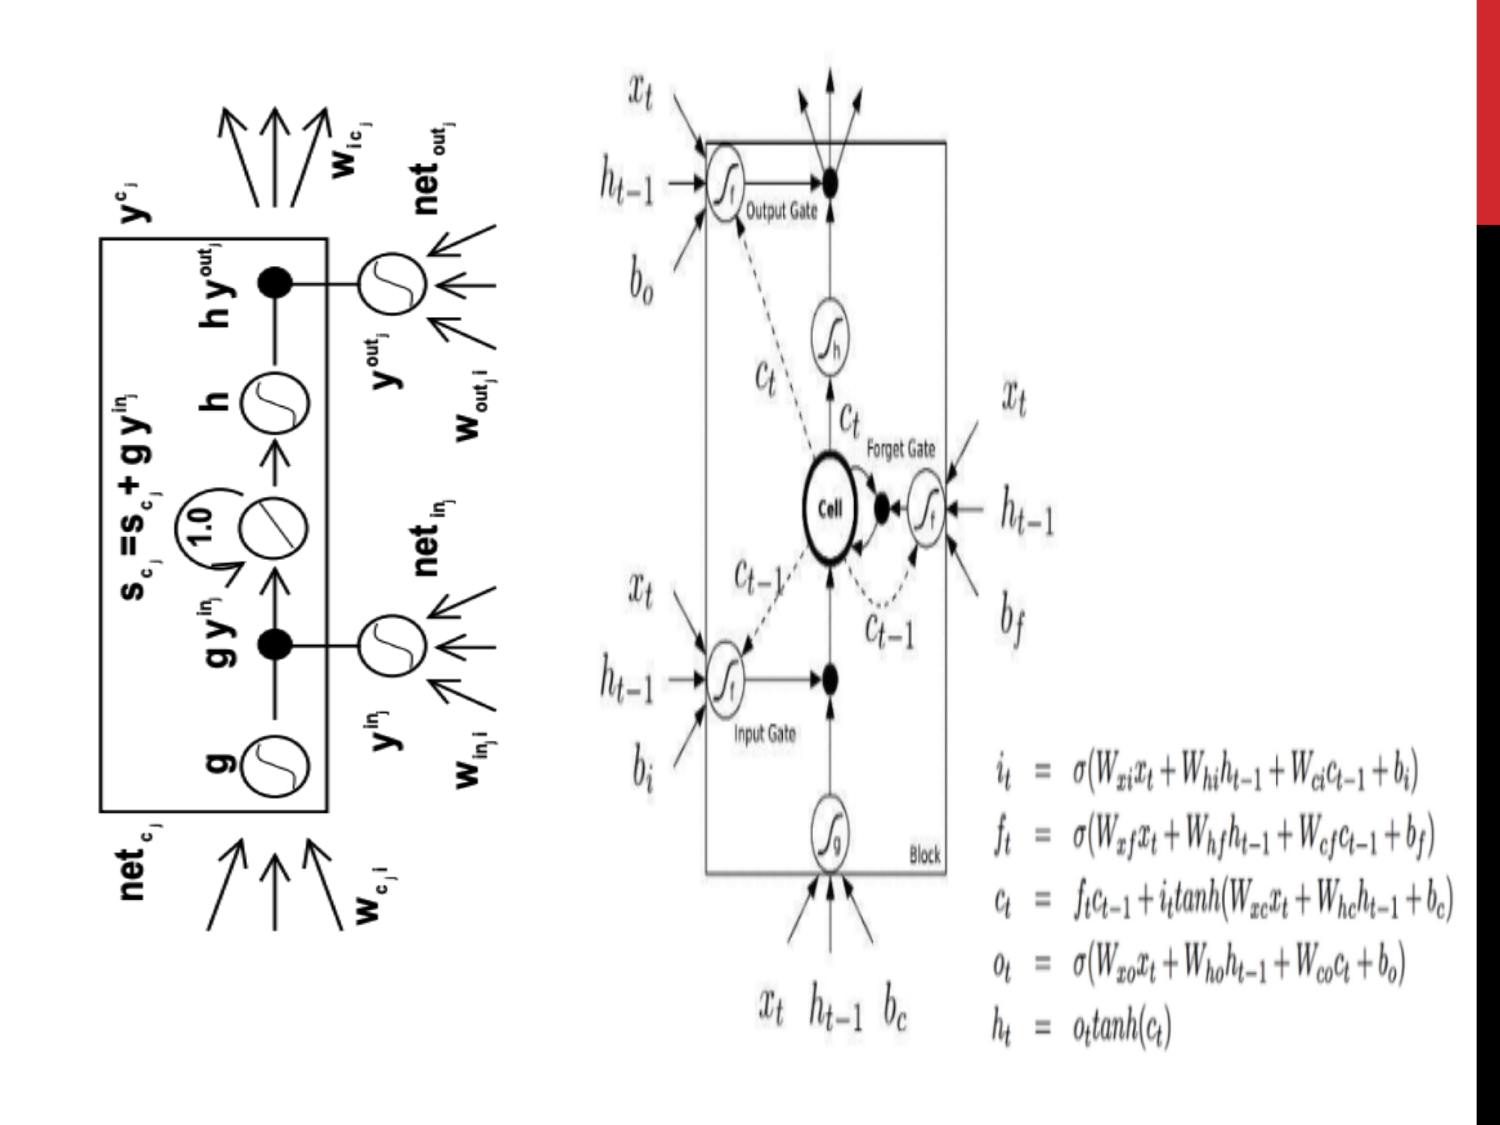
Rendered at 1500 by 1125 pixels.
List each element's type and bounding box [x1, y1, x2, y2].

list [0, 145, 543, 904]
picture [544, 0, 1473, 1125]
picture [85, 904, 506, 986]
picture [85, 65, 506, 145]
